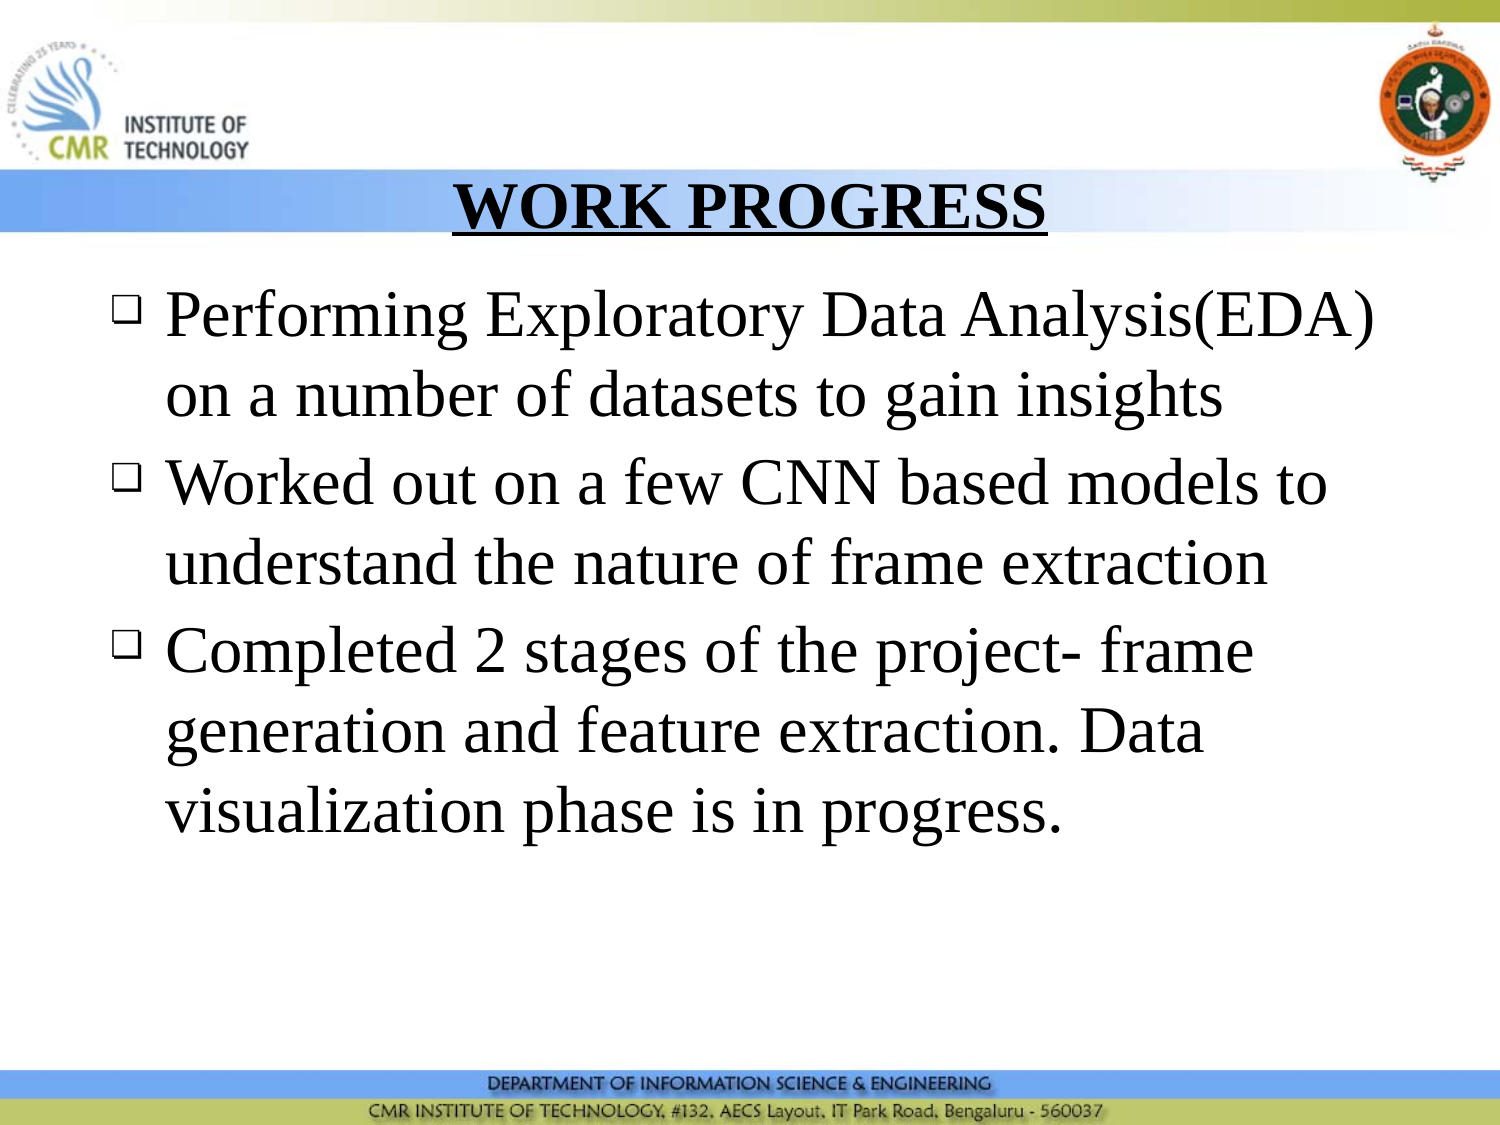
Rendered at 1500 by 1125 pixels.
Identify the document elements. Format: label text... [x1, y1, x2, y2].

title WORK PROGRESS [75, 171, 1425, 233]
list Performing Exploratory Data Analysis(EDA) on a number of datasets to gain insights Worked out on a few CNN based models to understand the nature of frame extraction Completed 2 stages of the project- frame generation and feature extraction. Data visualization phase is in progress. [75, 262, 1425, 1005]
picture [0, 0, 1500, 1125]
